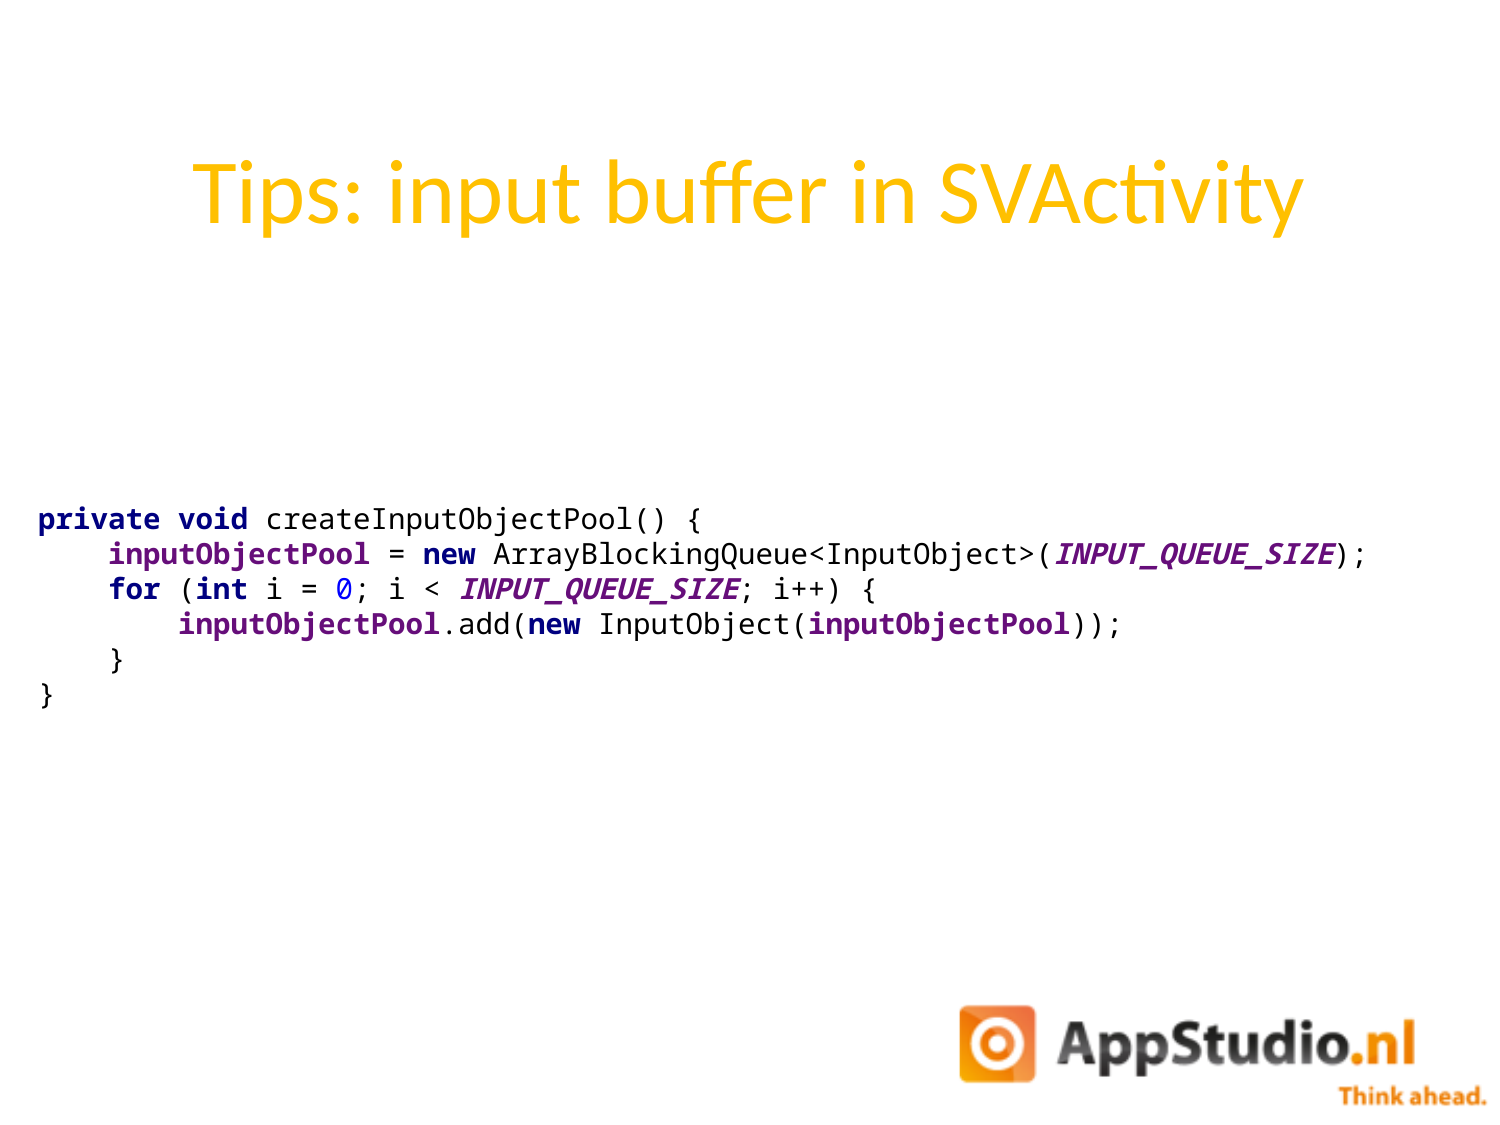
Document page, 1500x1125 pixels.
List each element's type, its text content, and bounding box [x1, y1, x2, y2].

title Tips: input buffer in SVActivity [112, 66, 1388, 271]
subtitle private void createInputObjectPool() { inputObjectPool = new ArrayBlockingQueue<InputObject>(INPUT_QUEUE_SIZE); for (int i = 0; i < INPUT_QUEUE_SIZE; i++) { inputObjectPool.add(new InputObject(inputObjectPool)); } } [23, 271, 1477, 939]
picture [820, 999, 1500, 1117]
